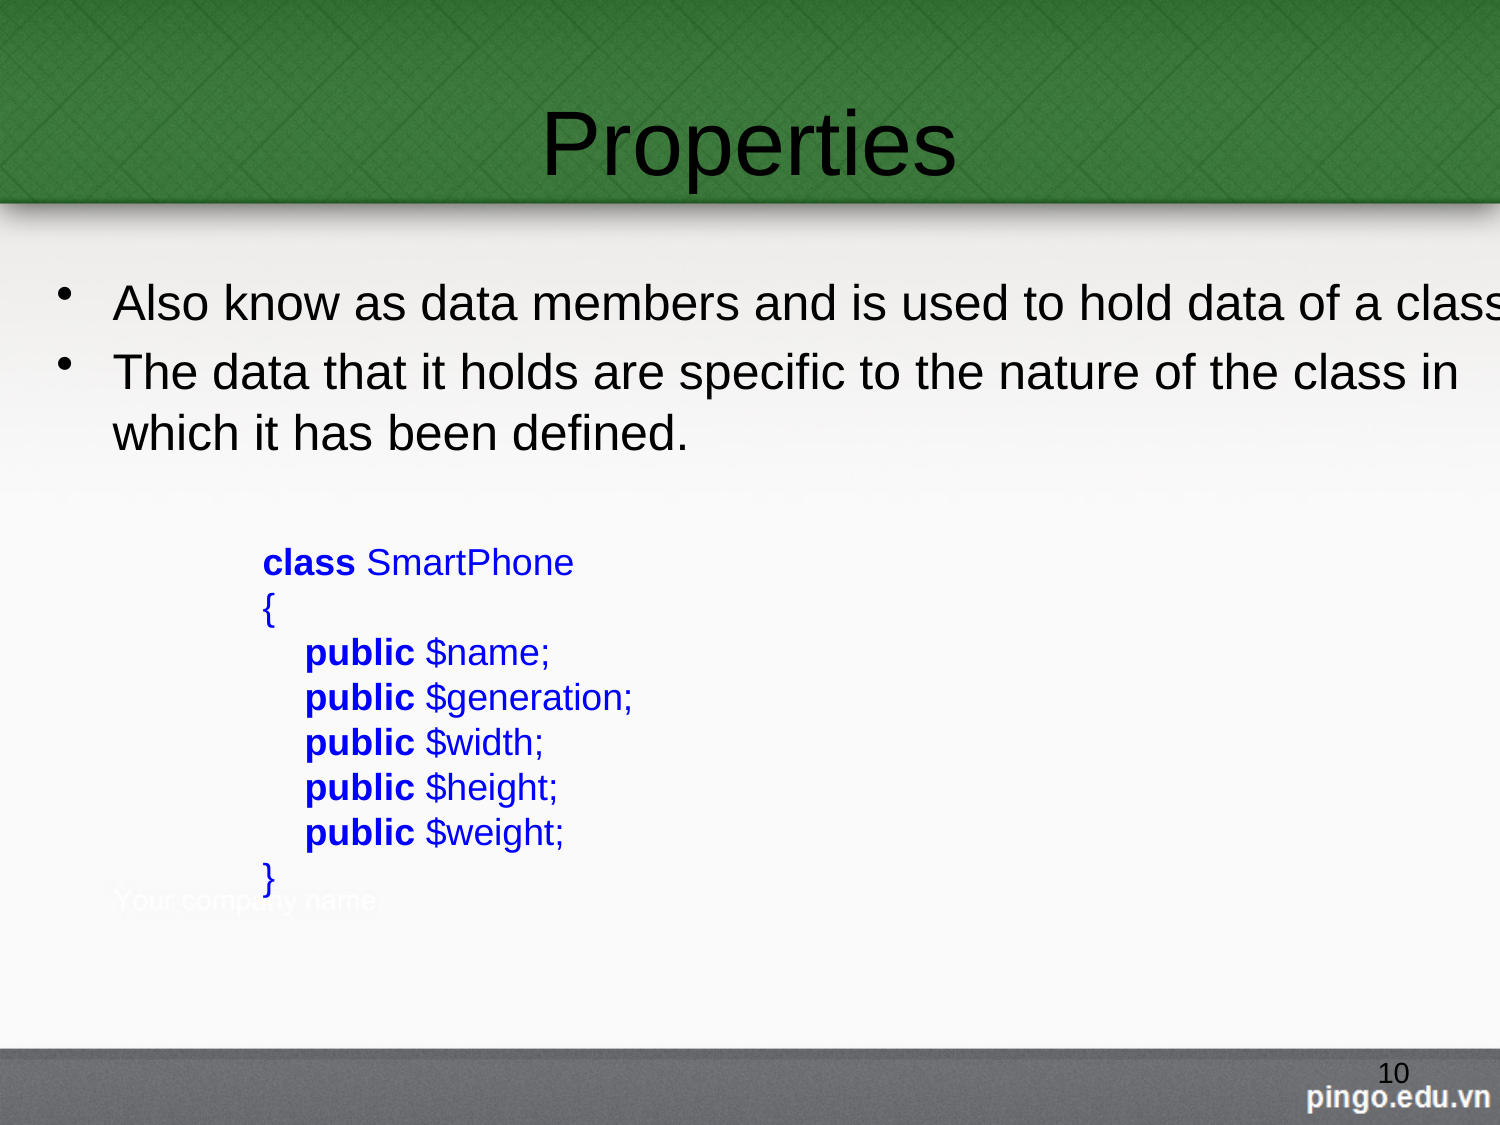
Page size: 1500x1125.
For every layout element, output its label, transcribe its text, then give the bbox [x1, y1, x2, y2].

list Also know as data members and is used to hold data of a class. The data that it holds are specific to the nature of the class in which it has been defined. class SmartPhone { public $name; public $generation; public $width; public $height; public $weight; } [41, 262, 1500, 1006]
slide_number 10 [1074, 1046, 1426, 1125]
title Properties [74, 44, 1426, 233]
picture [0, 0, 1500, 1125]
